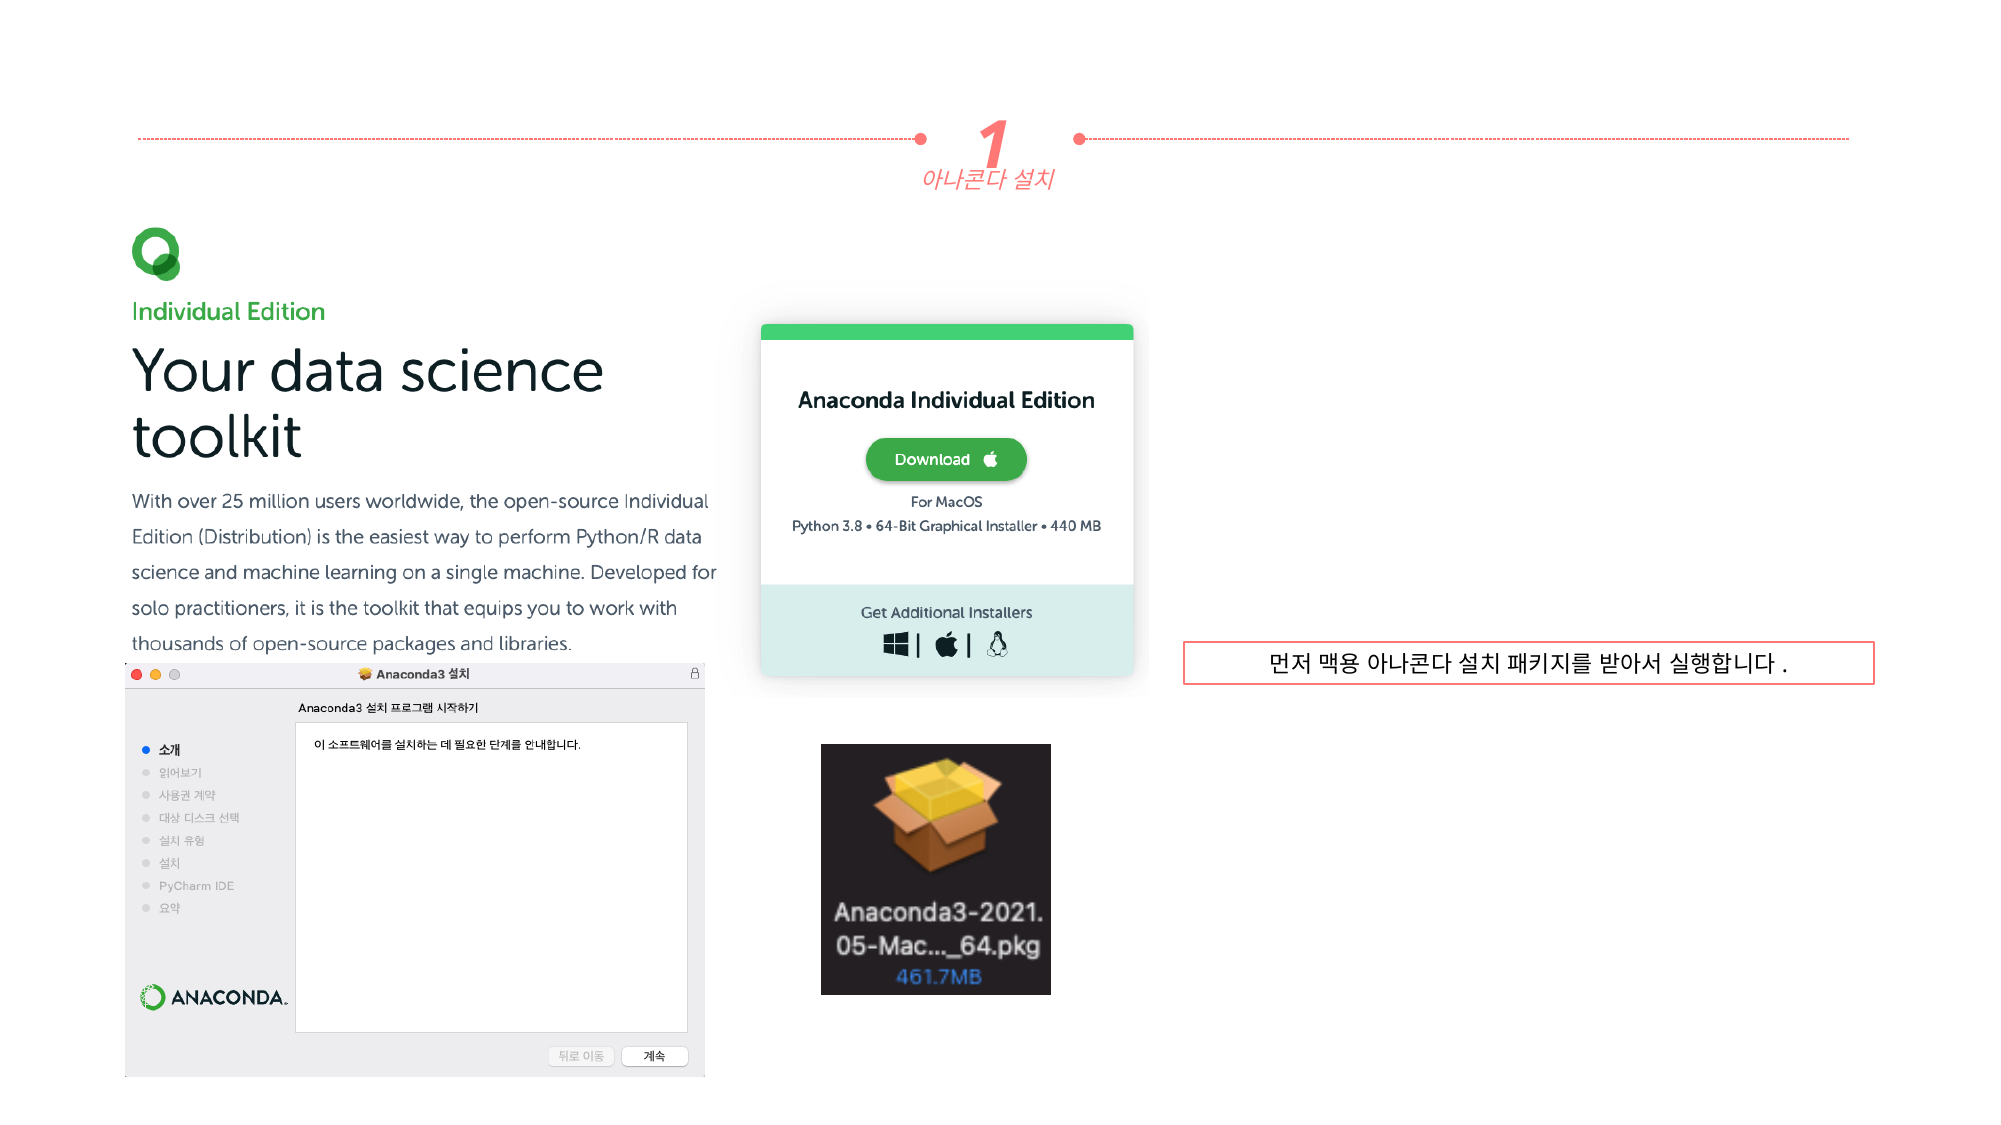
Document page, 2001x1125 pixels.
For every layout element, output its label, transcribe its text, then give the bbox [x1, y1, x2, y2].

text_box 먼저 맥용 아나콘다 설치 패키지를 받아서 실행합니다. [1183, 642, 1875, 685]
picture [821, 744, 1051, 995]
text_box 아나콘다 설치 [125, 157, 1850, 201]
picture [112, 211, 1149, 1077]
text_box 1 [606, 54, 1380, 157]
